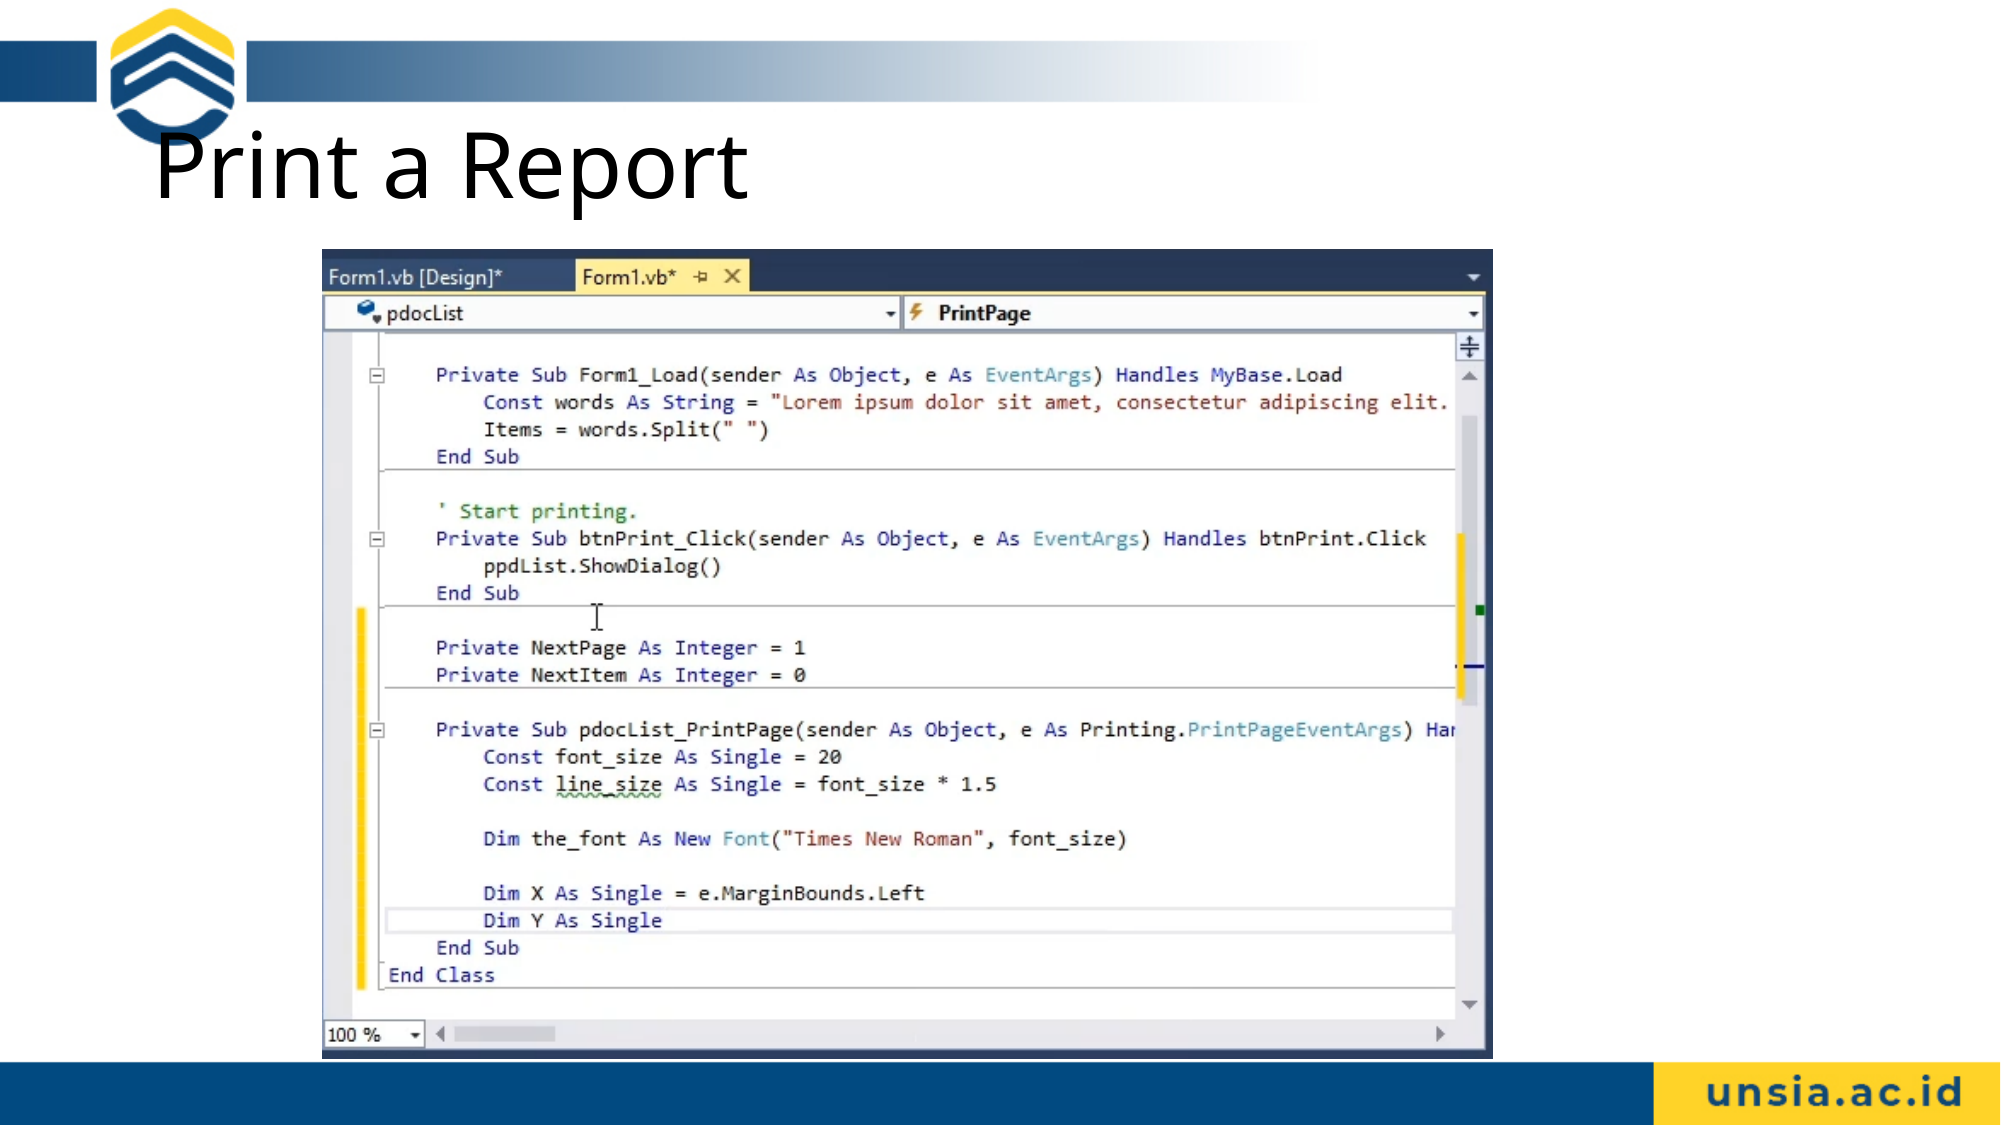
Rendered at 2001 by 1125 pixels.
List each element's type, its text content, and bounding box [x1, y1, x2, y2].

title Print a Report [137, 59, 1863, 278]
picture [0, 0, 2001, 1125]
